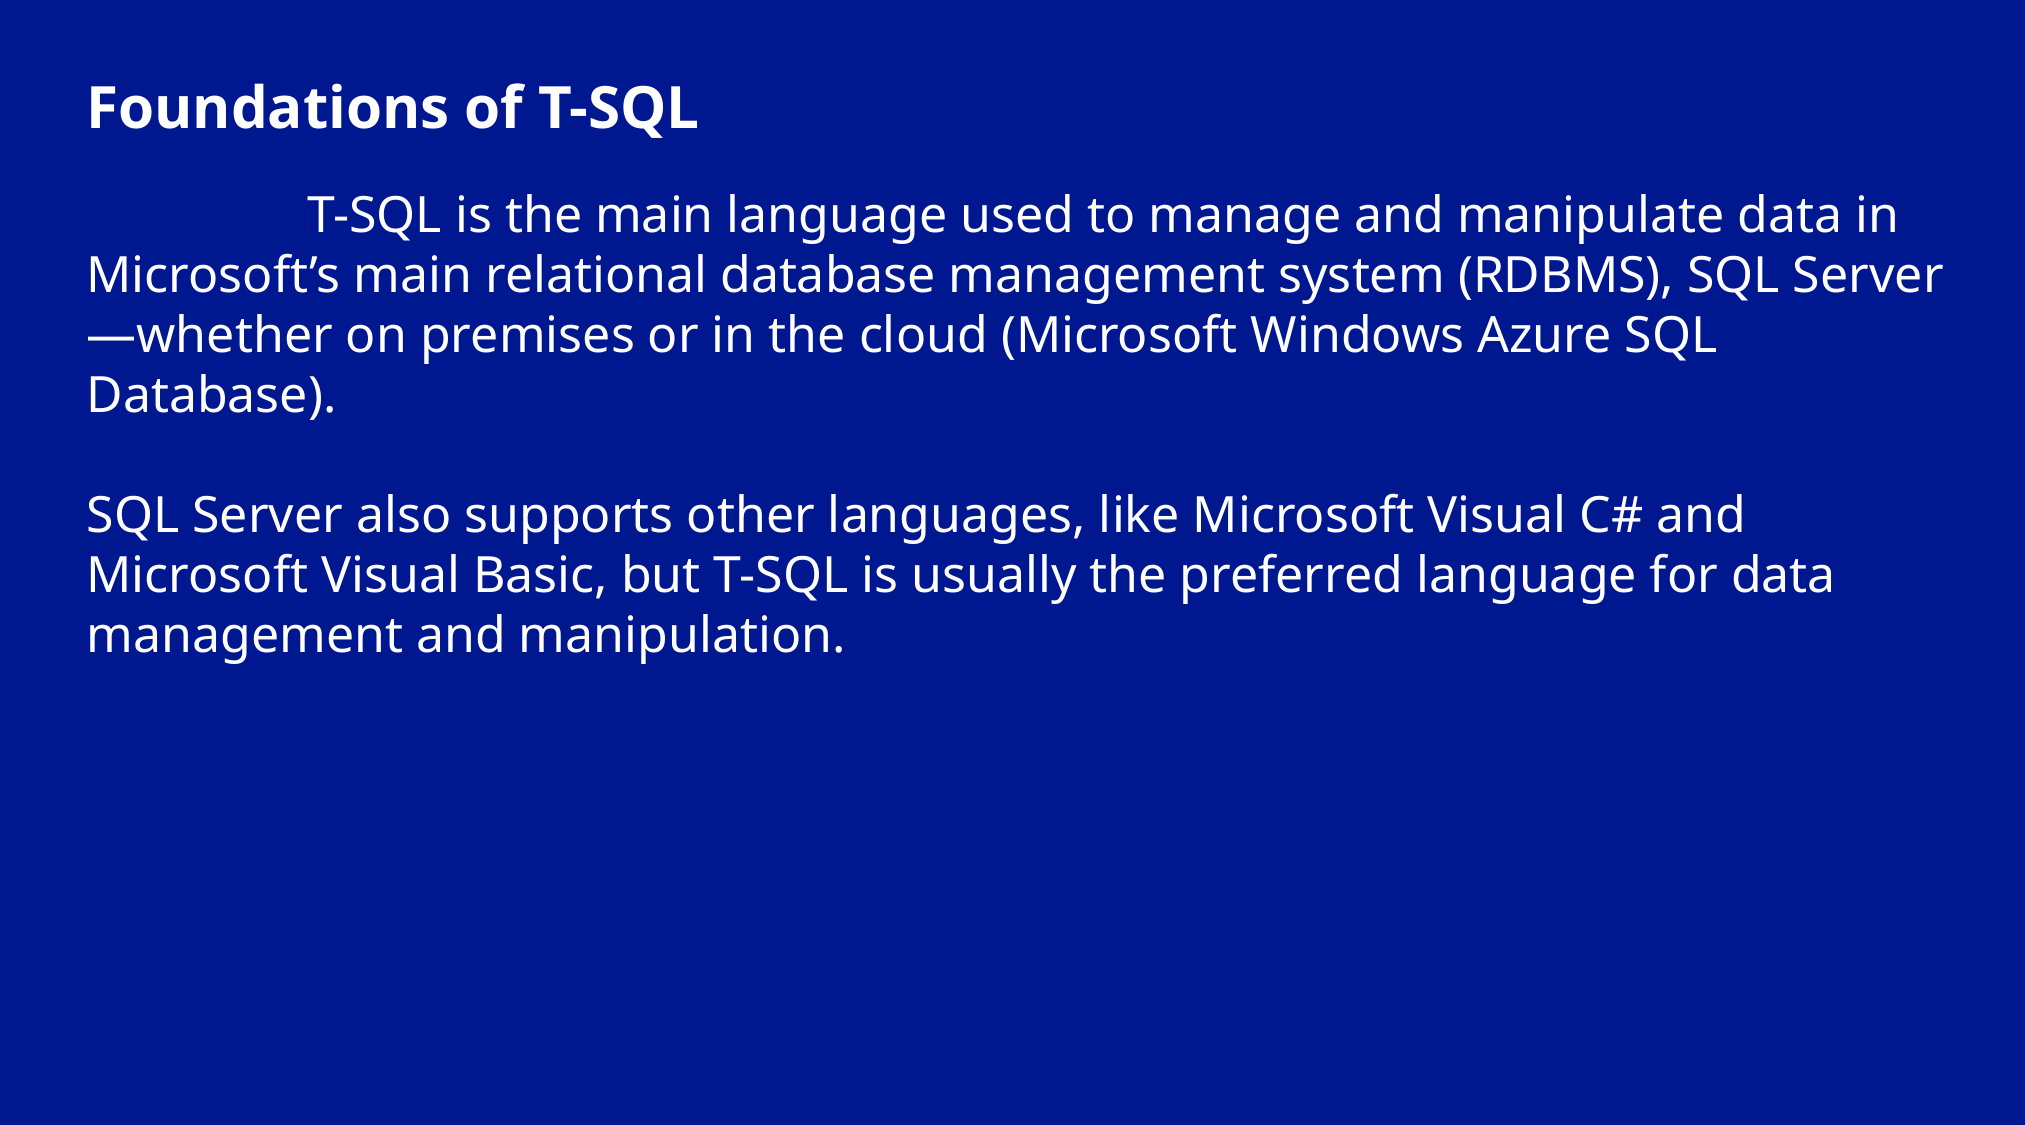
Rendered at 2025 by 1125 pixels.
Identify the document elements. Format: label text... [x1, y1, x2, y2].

text_box Foundations of T-SQL [71, 62, 1510, 148]
text_box T-SQL is the main language used to manage and manipulate data in Microsoft’s main relational database management system (RDBMS), SQL Server—whether on premises or in the cloud (Microsoft Windows Azure SQL Database). SQL Server also supports other languages, like Microsoft Visual C# and Microsoft Visual Basic, but T-SQL is usually the preferred language for data management and manipulation. [71, 174, 1988, 790]
